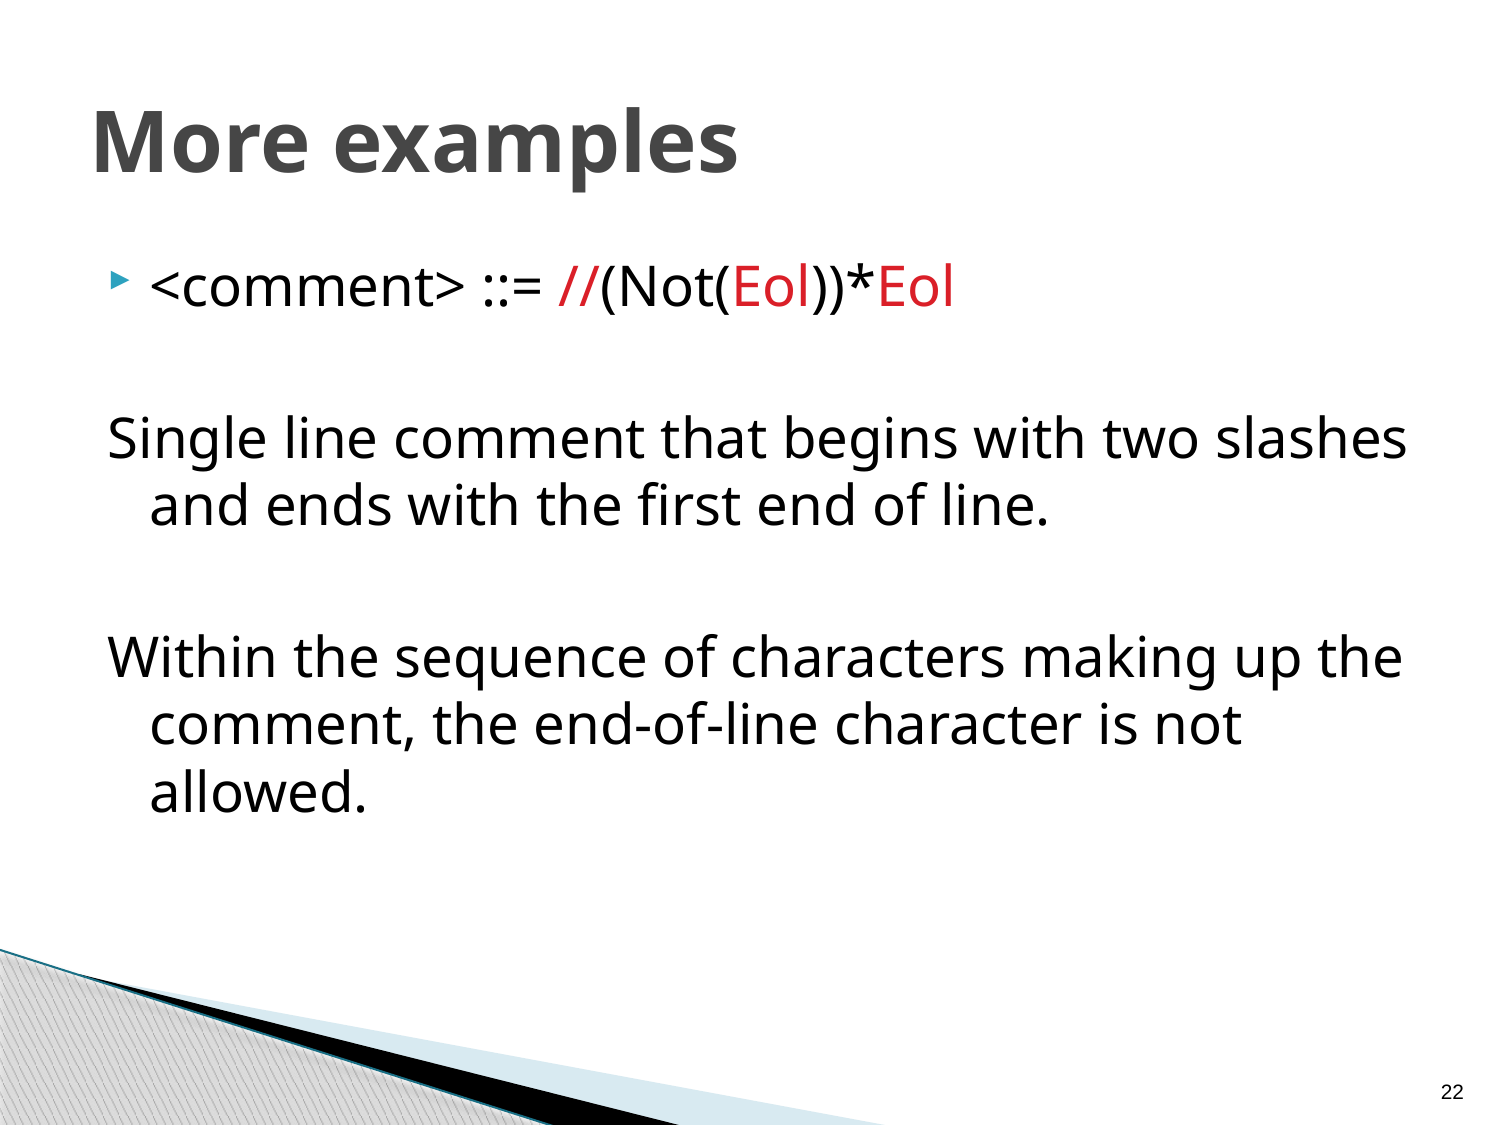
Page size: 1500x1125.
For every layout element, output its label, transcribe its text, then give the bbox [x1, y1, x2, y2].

list <comment> ::= //(Not(Eol))*Eol Single line comment that begins with two slashes and ends with the first end of line. Within the sequence of characters making up the comment, the end-of-line character is not allowed. [75, 243, 1425, 986]
slide_number 22 [1418, 1051, 1479, 1112]
title More examples [75, 45, 1425, 233]
